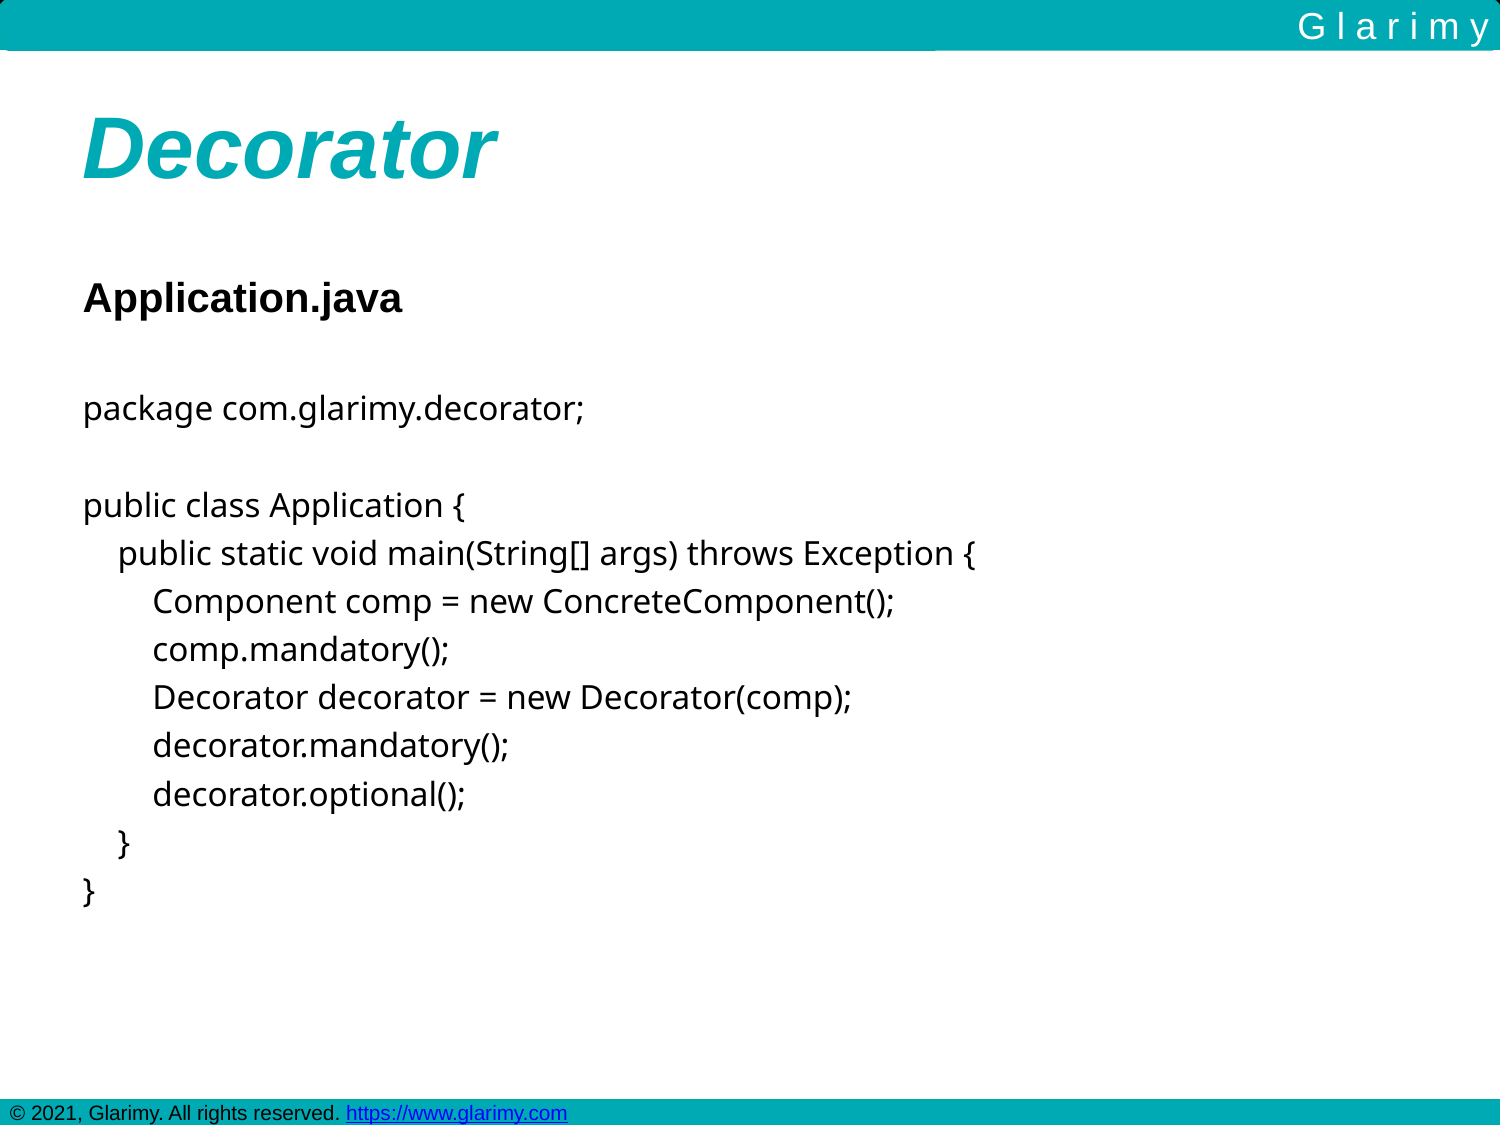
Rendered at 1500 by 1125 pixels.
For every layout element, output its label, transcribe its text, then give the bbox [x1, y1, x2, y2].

list Application.java package com.glarimy.decorator; public class Application { public static void main(String[] args) throws Exception { Component comp = new ConcreteComponent(); comp.mandatory(); Decorator decorator = new Decorator(comp); decorator.mandatory(); decorator.optional(); } } [74, 262, 1426, 1036]
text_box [0, 1093, 1500, 1125]
title Decorator [74, 54, 1500, 238]
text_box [0, 0, 1500, 54]
